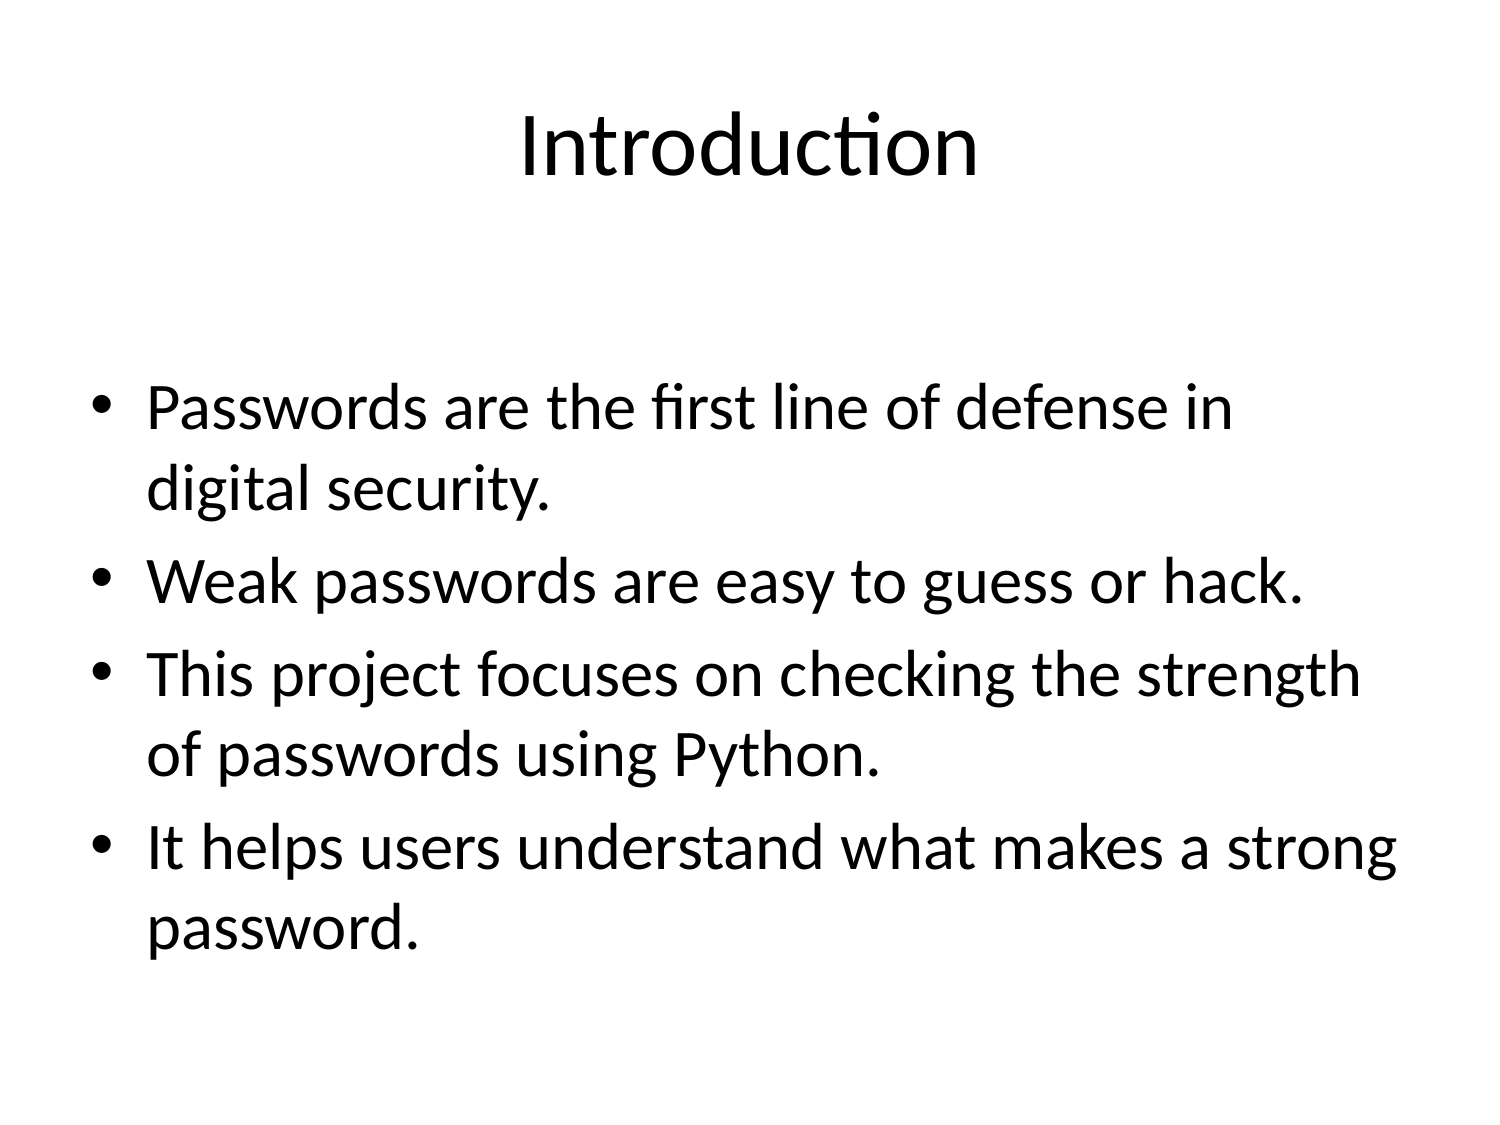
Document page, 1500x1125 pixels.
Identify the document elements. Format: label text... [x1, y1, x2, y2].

list Passwords are the first line of defense in digital security. Weak passwords are easy to guess or hack. This project focuses on checking the strength of passwords using Python. It helps users understand what makes a strong password. [75, 262, 1425, 1005]
title Introduction [75, 45, 1425, 233]
